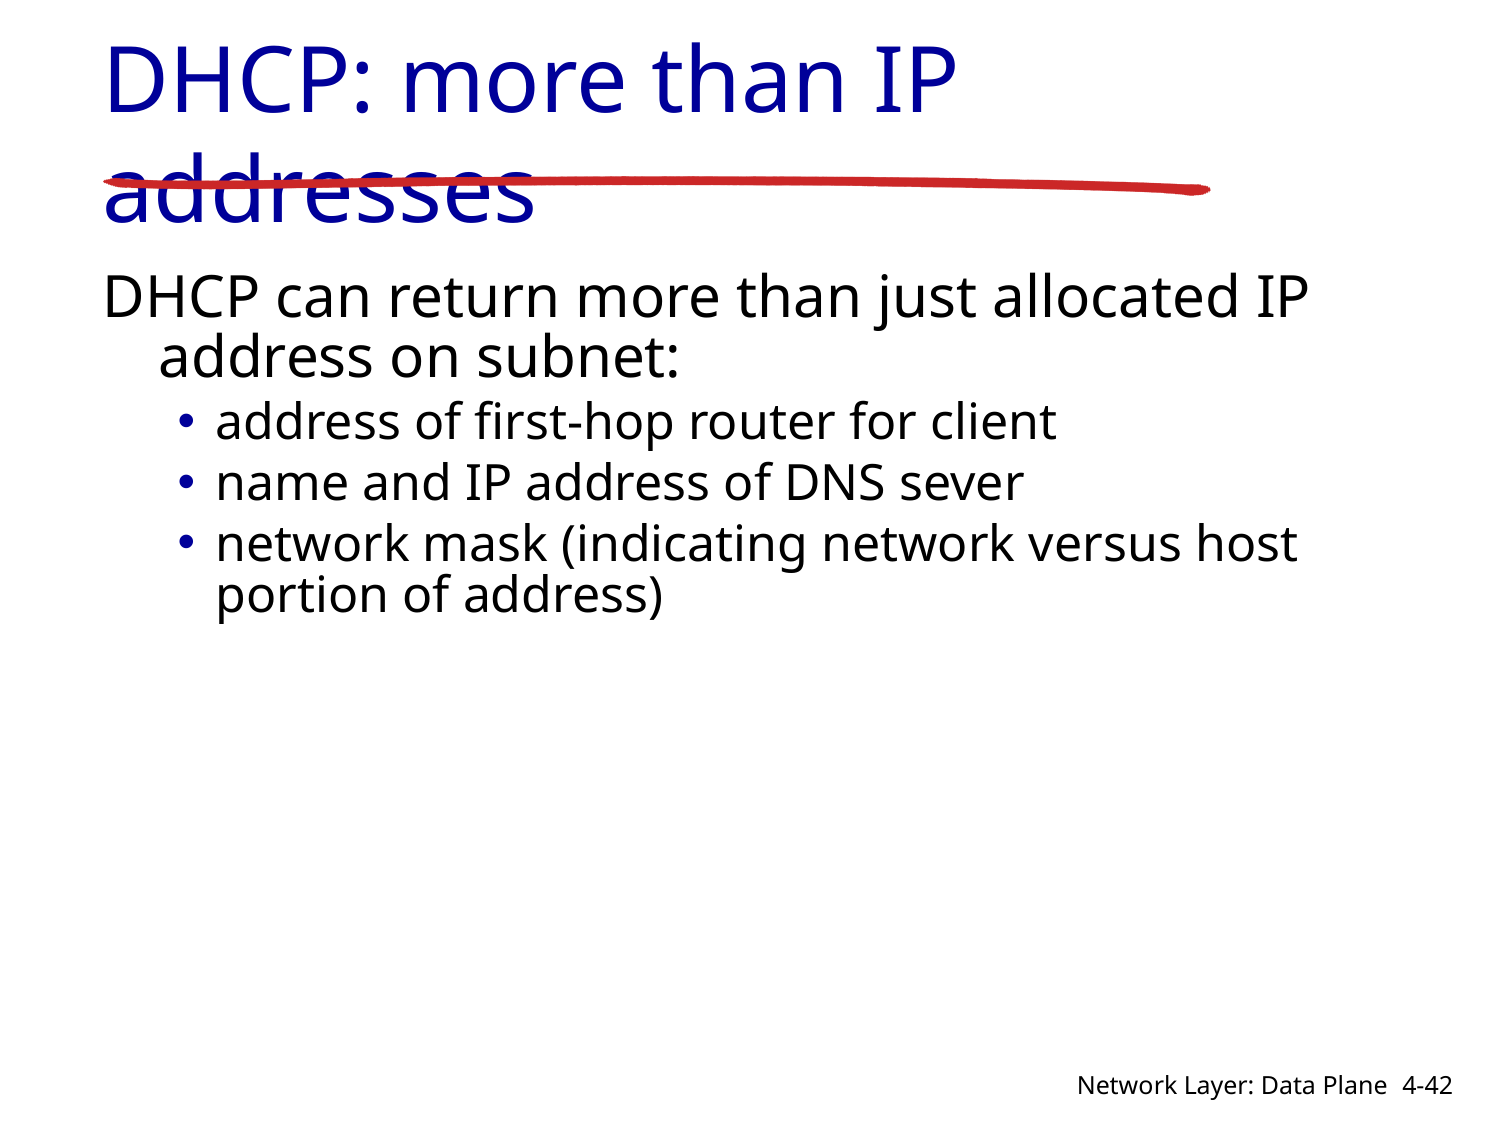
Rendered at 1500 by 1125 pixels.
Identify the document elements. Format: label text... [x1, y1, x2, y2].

title DHCP: more than IP addresses [87, 37, 1363, 225]
slide_number 4-42 [1386, 1061, 1480, 1108]
list DHCP can return more than just allocated IP address on subnet: address of first-hop router for client name and IP address of DNS sever network mask (indicating network versus host portion of address) [87, 262, 1363, 1025]
footer Network Layer: Data Plane [1045, 1062, 1404, 1102]
picture [98, 171, 1224, 201]
